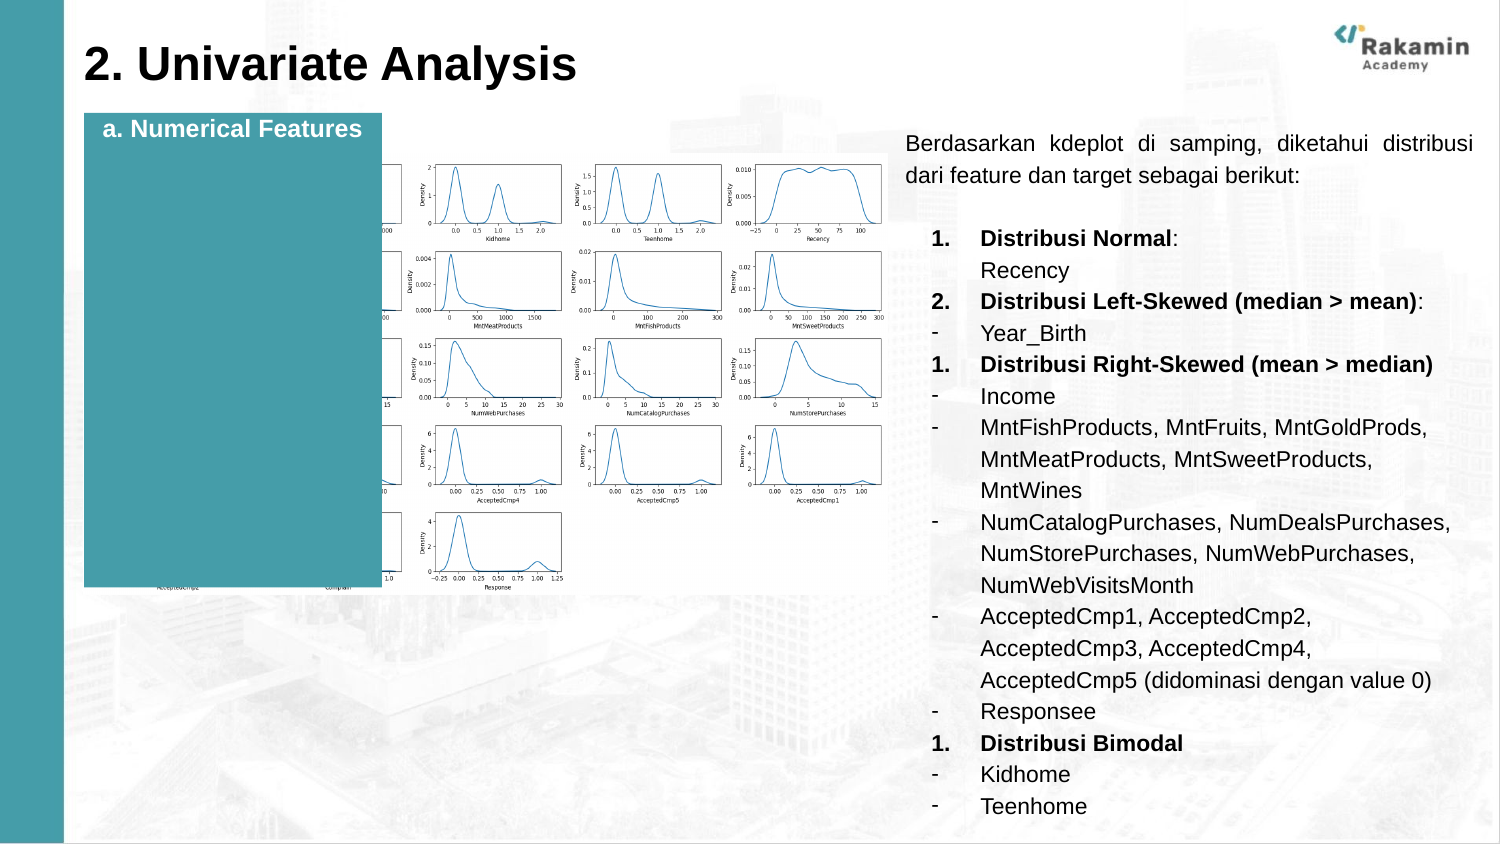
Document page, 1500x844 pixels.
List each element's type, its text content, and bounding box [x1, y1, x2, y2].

list a. Numerical Features [84, 112, 382, 151]
picture [0, 0, 1500, 844]
list Berdasarkan kdeplot di samping, diketahui distribusi dari feature dan target sebagai berikut: Distribusi Normal: Recency Distribusi Left-Skewed (median > mean): Year_Birth Distribusi Right-Skewed (mean > median) Income MntFishProducts, MntFruits, MntGoldProds, MntMeatProducts, MntSweetProducts, MntWines NumCatalogPurchases, NumDealsPurchases, NumStorePurchases, NumWebPurchases, NumWebVisitsMonth AcceptedCmp1, AcceptedCmp2, AcceptedCmp3, AcceptedCmp4, AcceptedCmp5 (didominasi dengan value 0) Responsee Distribusi Bimodal Kidhome Teenhome [905, 124, 1474, 819]
title 2. Univariate Analysis [84, 32, 887, 152]
